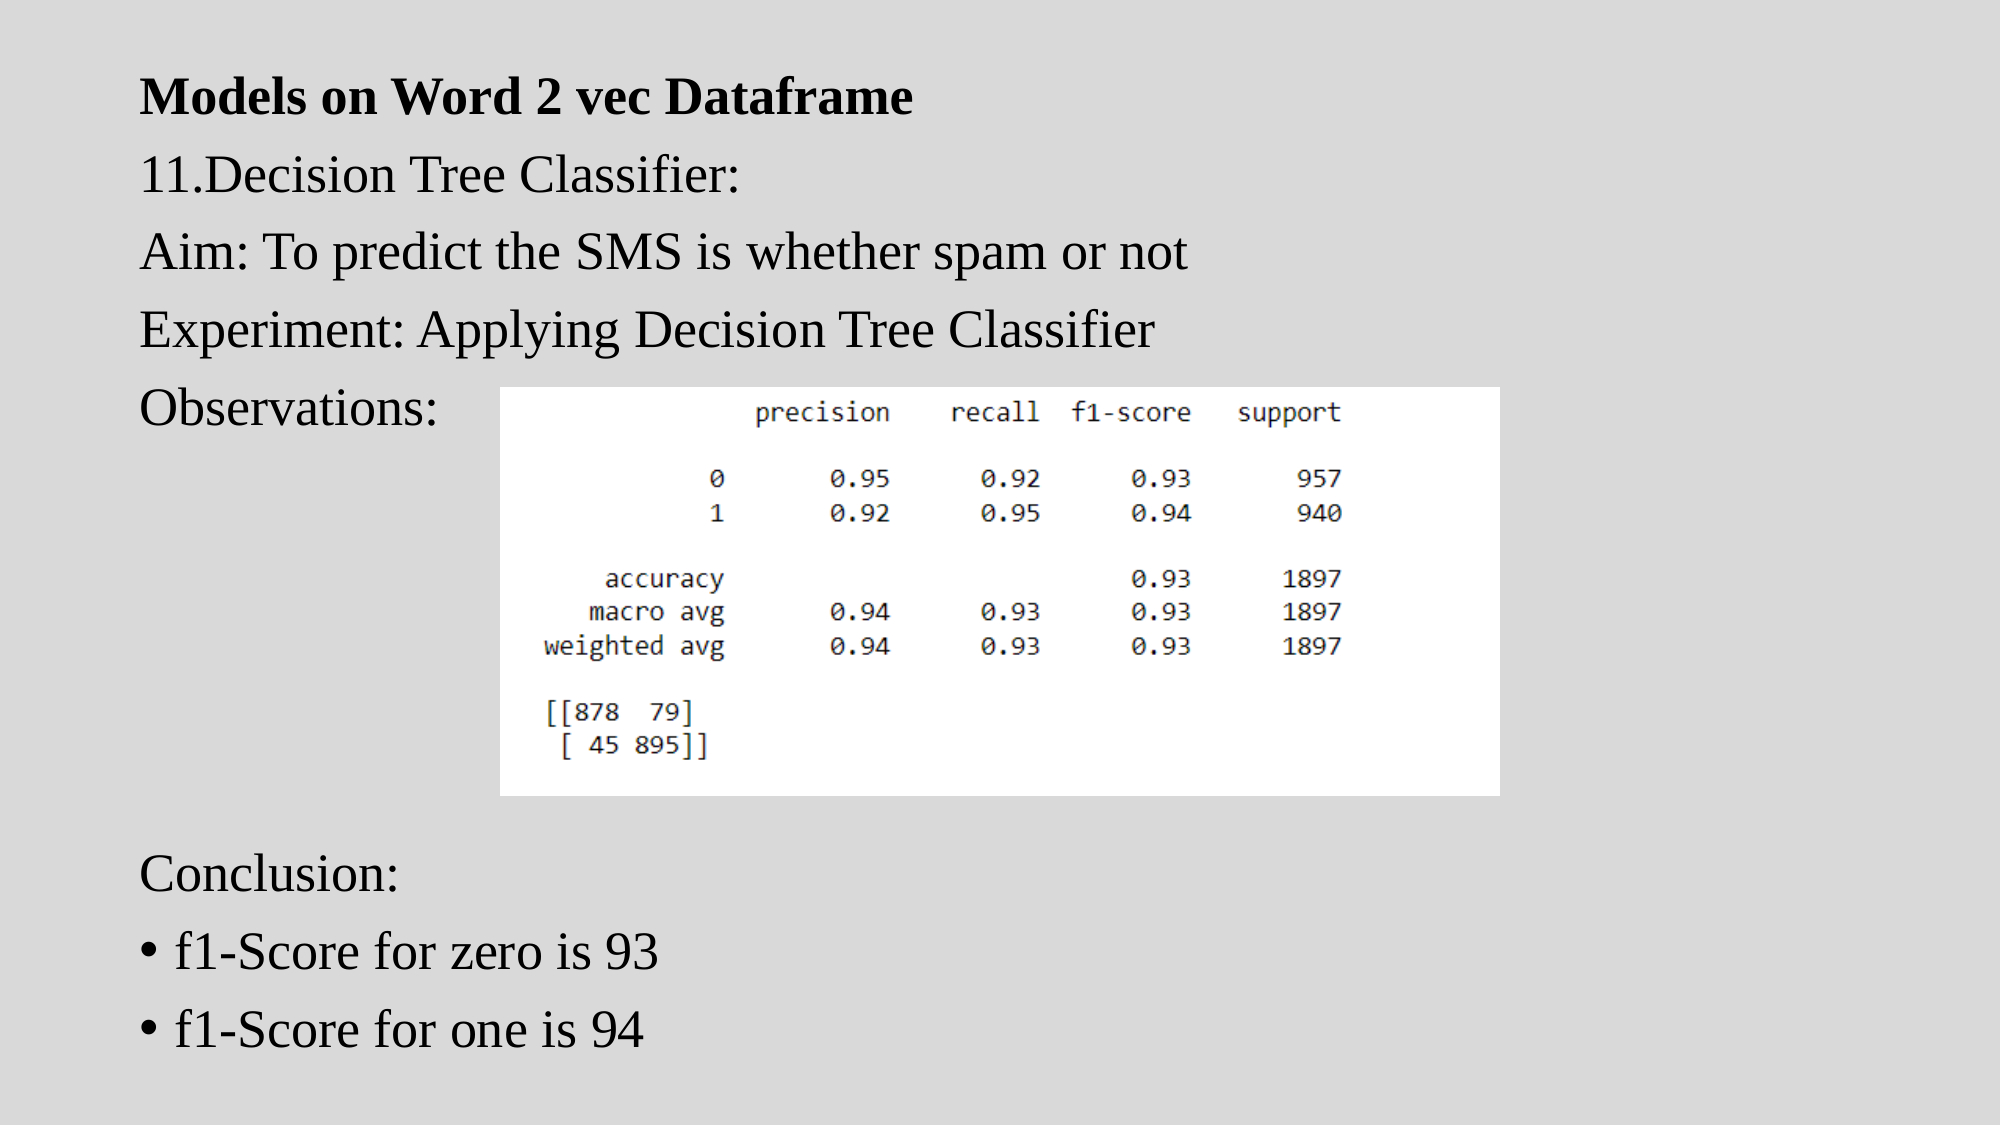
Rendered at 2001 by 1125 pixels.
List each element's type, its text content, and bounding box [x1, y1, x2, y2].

picture [500, 387, 1500, 796]
list Models on Word 2 vec Dataframe 11.Decision Tree Classifier: Aim: To predict the SMS is whether spam or not Experiment: Applying Decision Tree Classifier Observations: Conclusion: f1-Score for zero is 93 f1-Score for one is 94 [124, 60, 1850, 1074]
